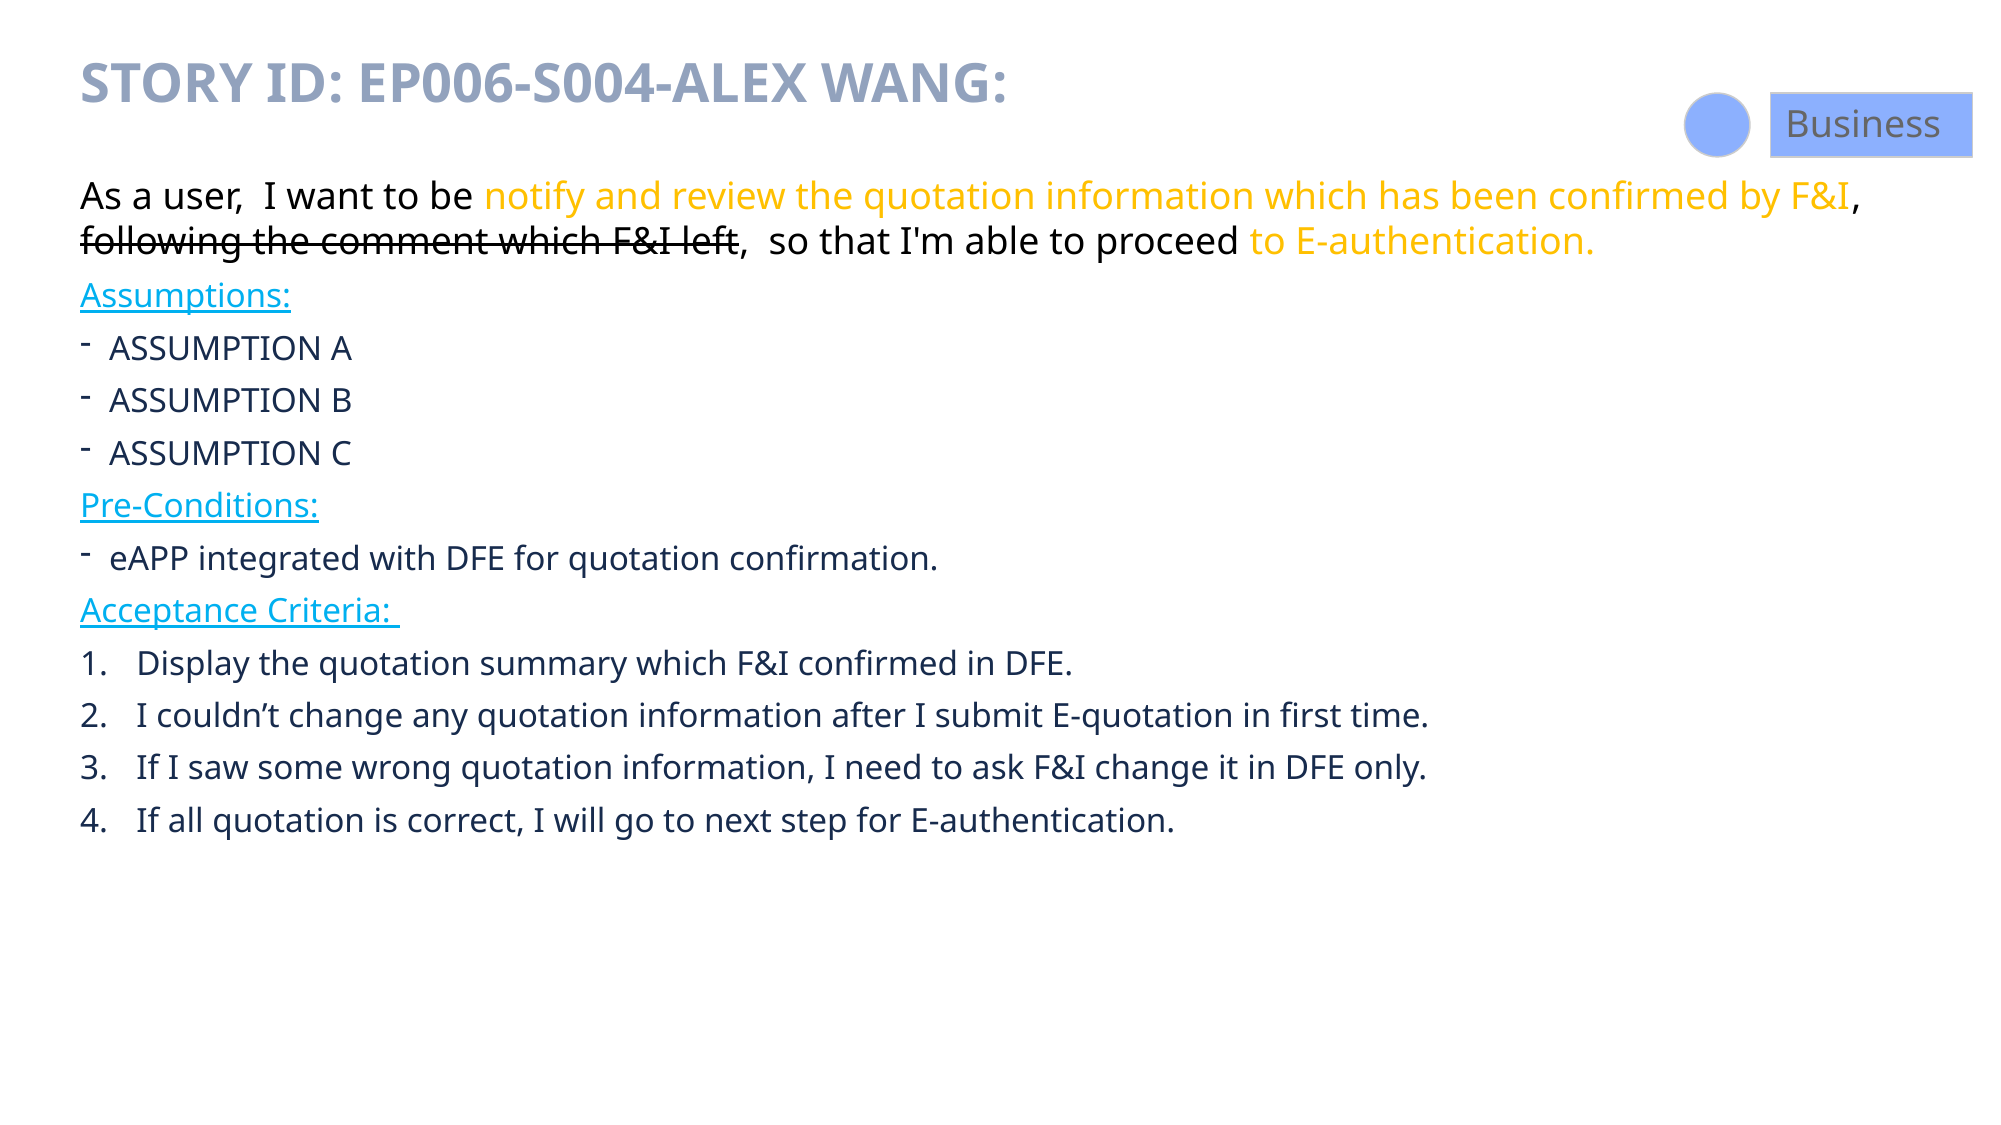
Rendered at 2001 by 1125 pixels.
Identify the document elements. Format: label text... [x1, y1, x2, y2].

text_box Business [1769, 91, 1974, 159]
title Story ID: EP006-S004-Alex Wang: [80, 56, 1922, 172]
list As a user, I want to be notify and review the quotation information which has been confirmed by F&I, following the comment which F&I left, so that I'm able to proceed to E-authentication. Assumptions: ASSUMPTION A ASSUMPTION B ASSUMPTION C Pre-Conditions: eAPP integrated with DFE for quotation confirmation. Acceptance Criteria: Display the quotation summary which F&I confirmed in DFE. I couldn’t change any quotation information after I submit E-quotation in first time. If I saw some wrong quotation information, I need to ask F&I change it in DFE only. If all quotation is correct, I will go to next step for E-authentication. [80, 172, 1922, 1109]
text_box [1682, 90, 1753, 159]
